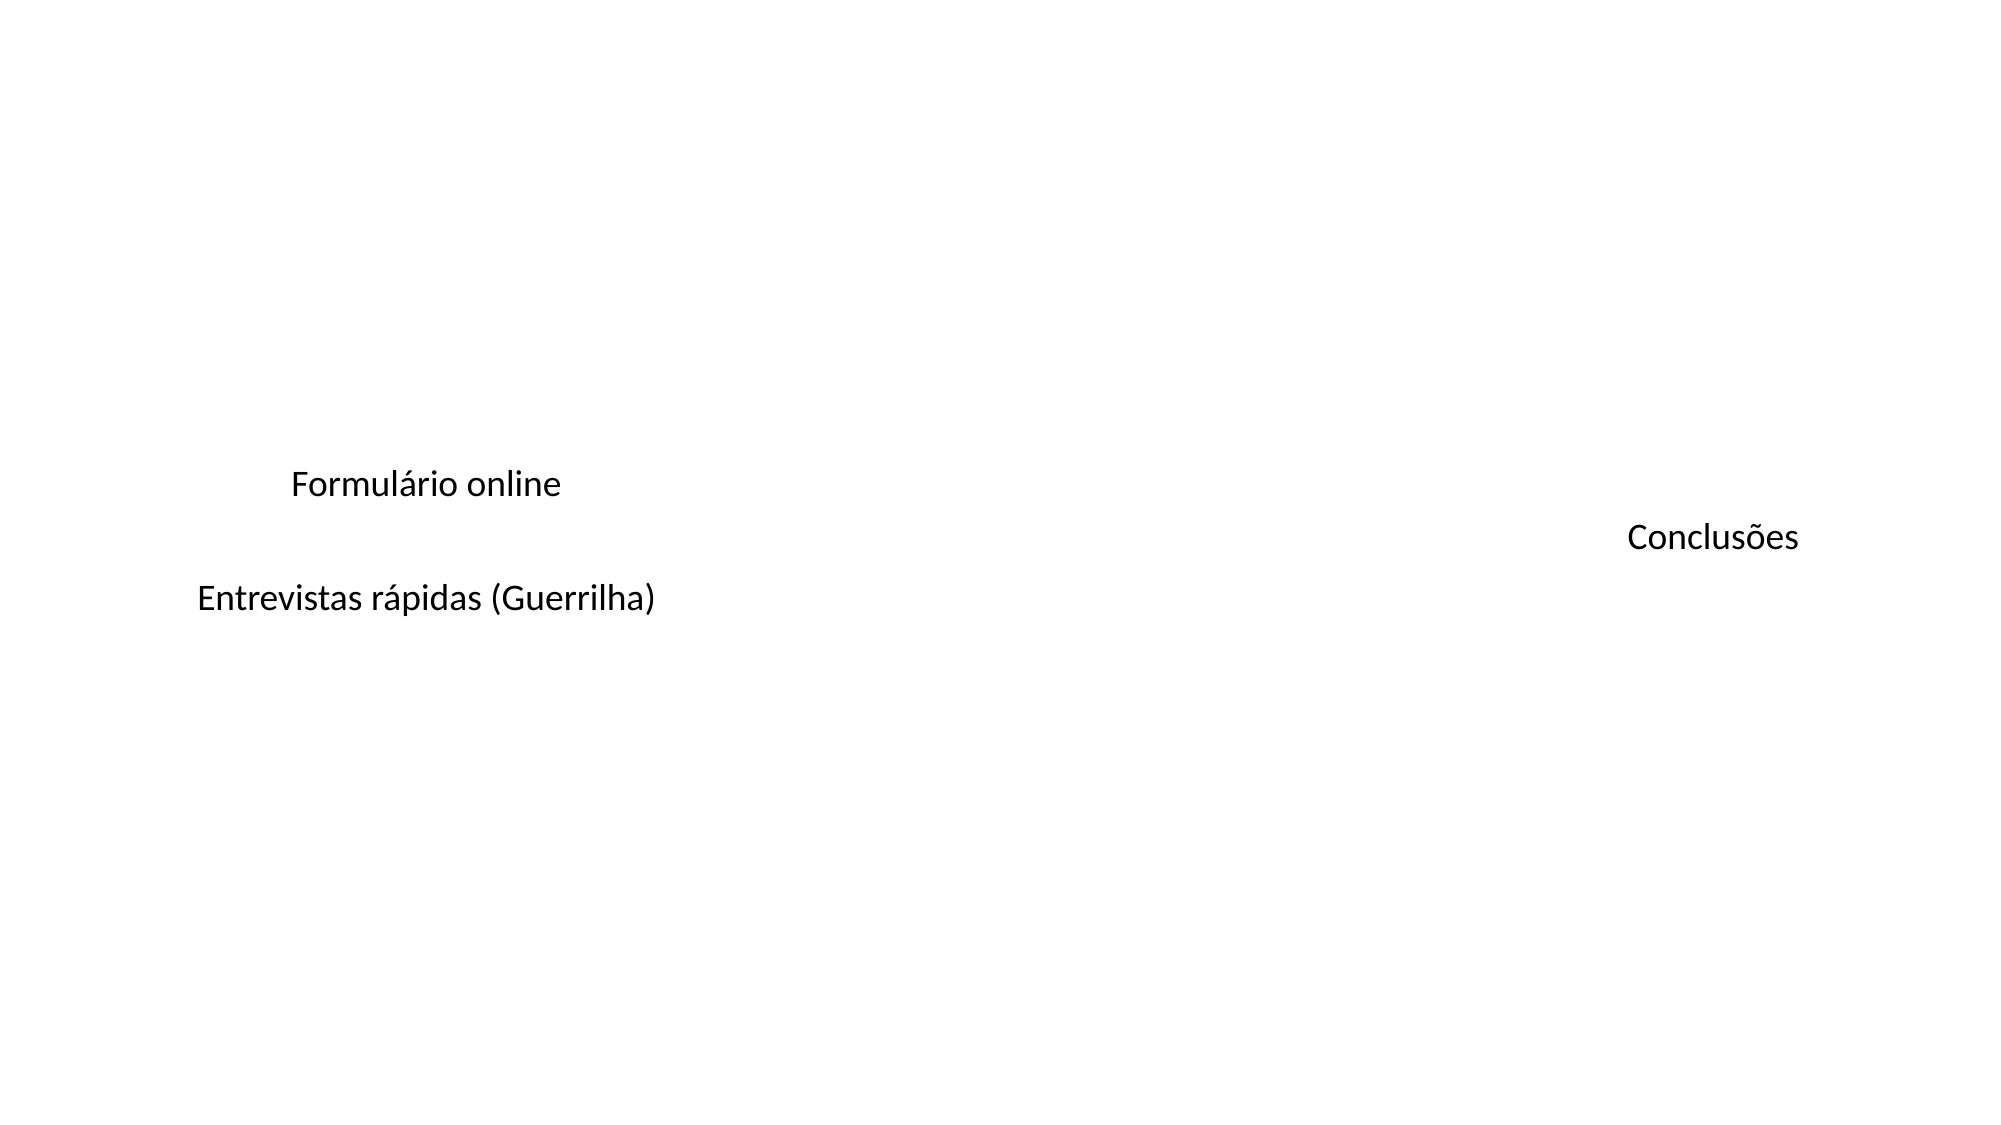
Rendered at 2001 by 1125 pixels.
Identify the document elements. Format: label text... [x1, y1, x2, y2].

text_box Conclusões [1613, 505, 1815, 565]
text_box Formulário online [276, 452, 577, 512]
text_box Entrevistas rápidas (Guerrilha) [182, 565, 672, 626]
